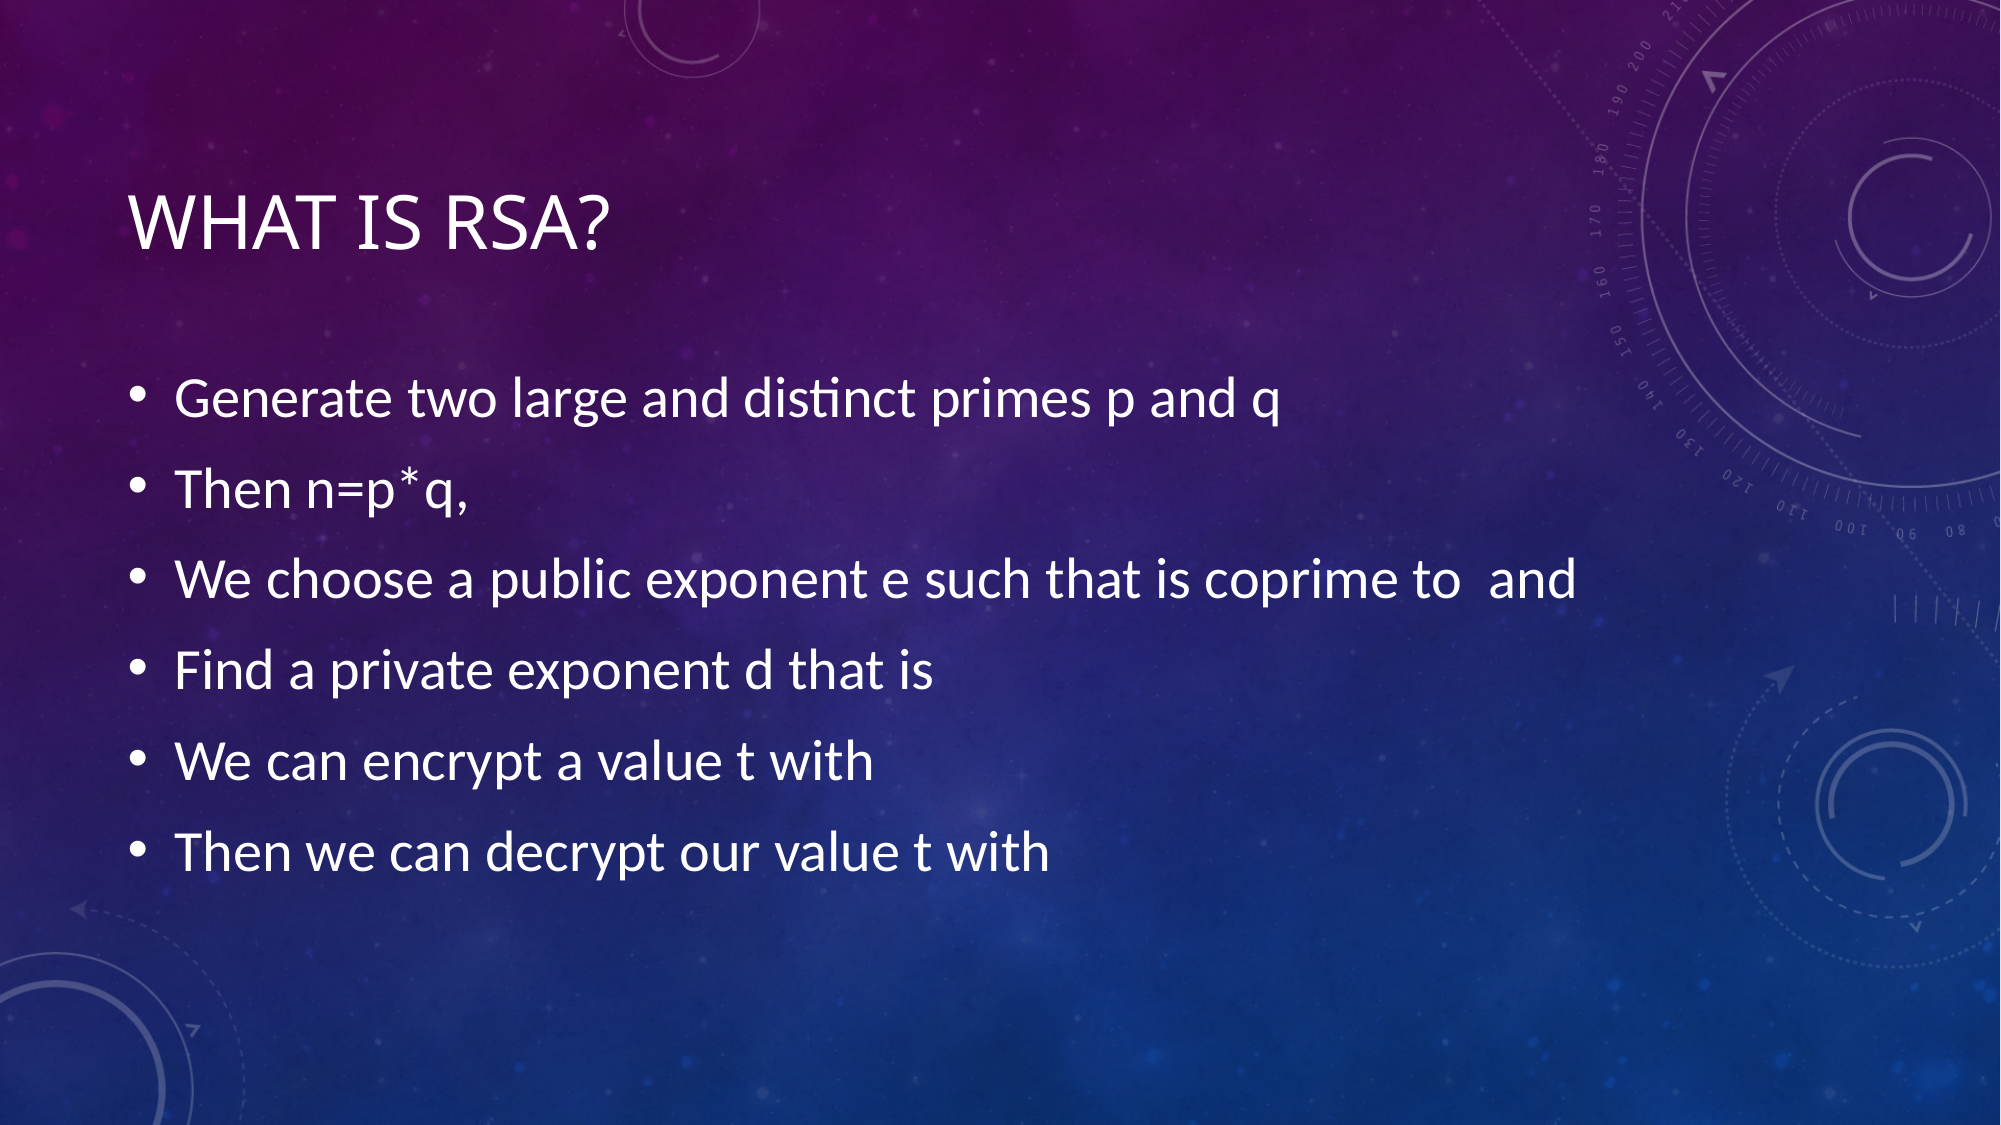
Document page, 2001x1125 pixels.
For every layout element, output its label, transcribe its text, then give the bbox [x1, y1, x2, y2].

picture [0, 0, 2001, 1125]
title WHAT IS RSA? [112, 99, 1775, 339]
